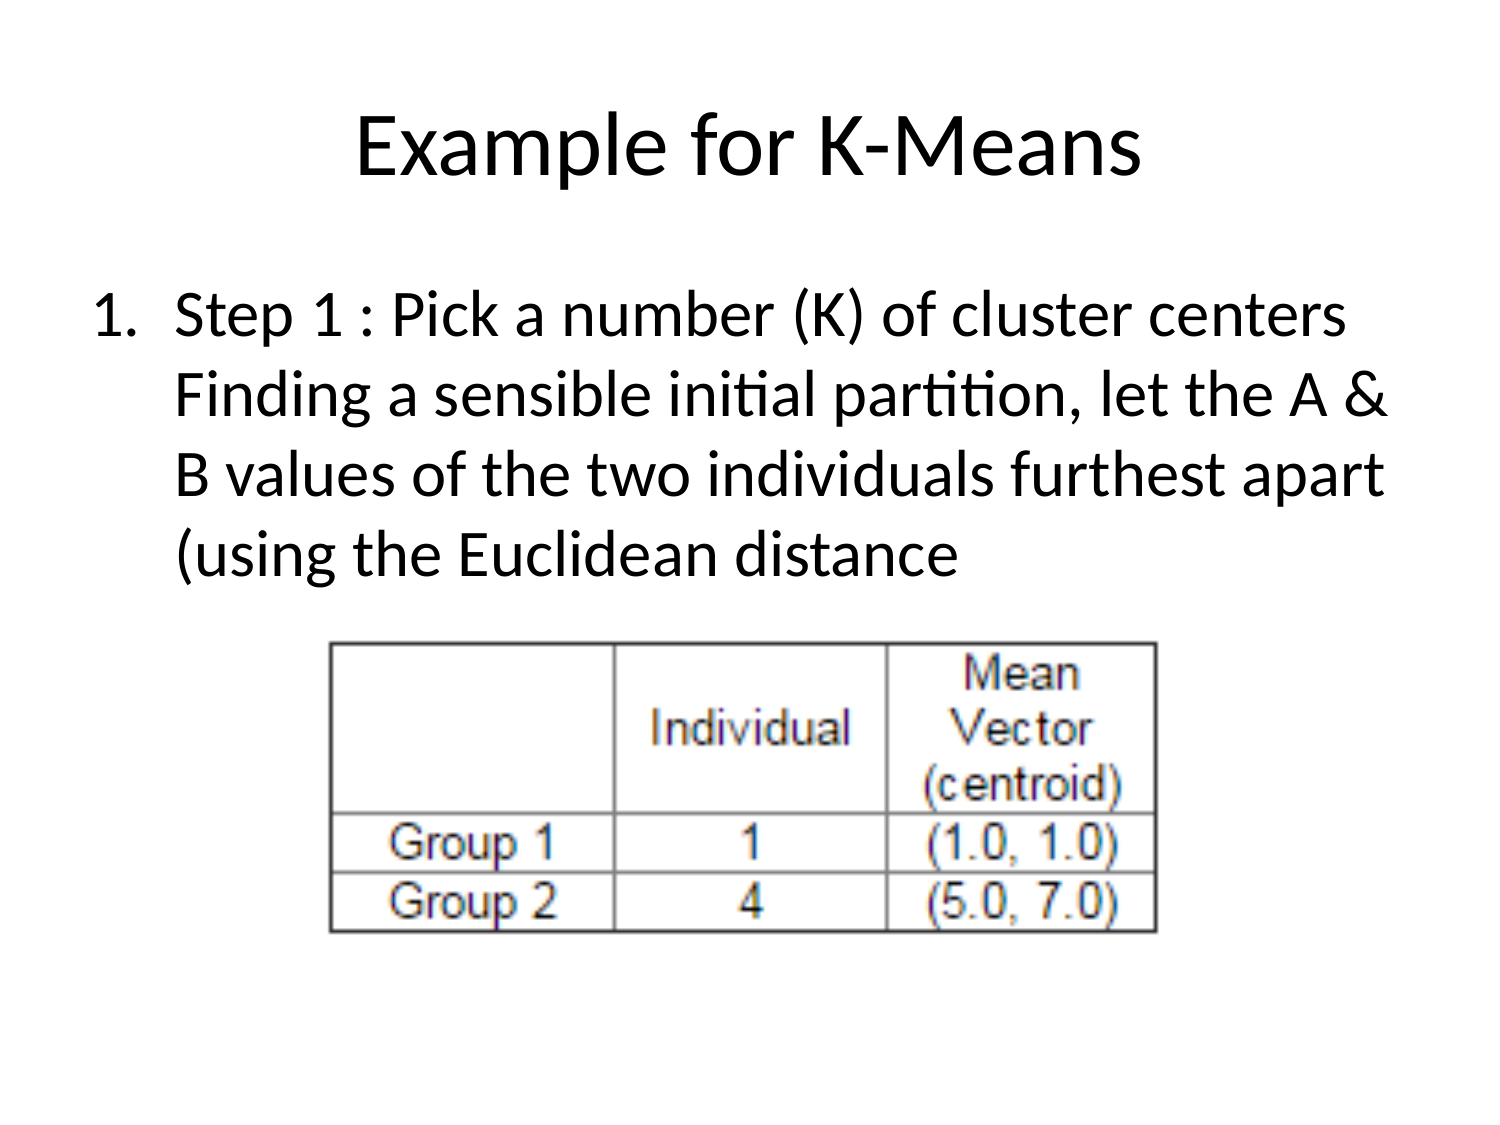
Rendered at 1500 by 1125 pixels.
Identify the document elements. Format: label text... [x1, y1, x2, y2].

list Step 1 : Pick a number (K) of cluster centers Finding a sensible initial partition, let the A & B values of the two individuals furthest apart (using the Euclidean distance [75, 262, 1425, 1005]
picture [312, 621, 1181, 953]
title Example for K-Means [75, 45, 1425, 233]
